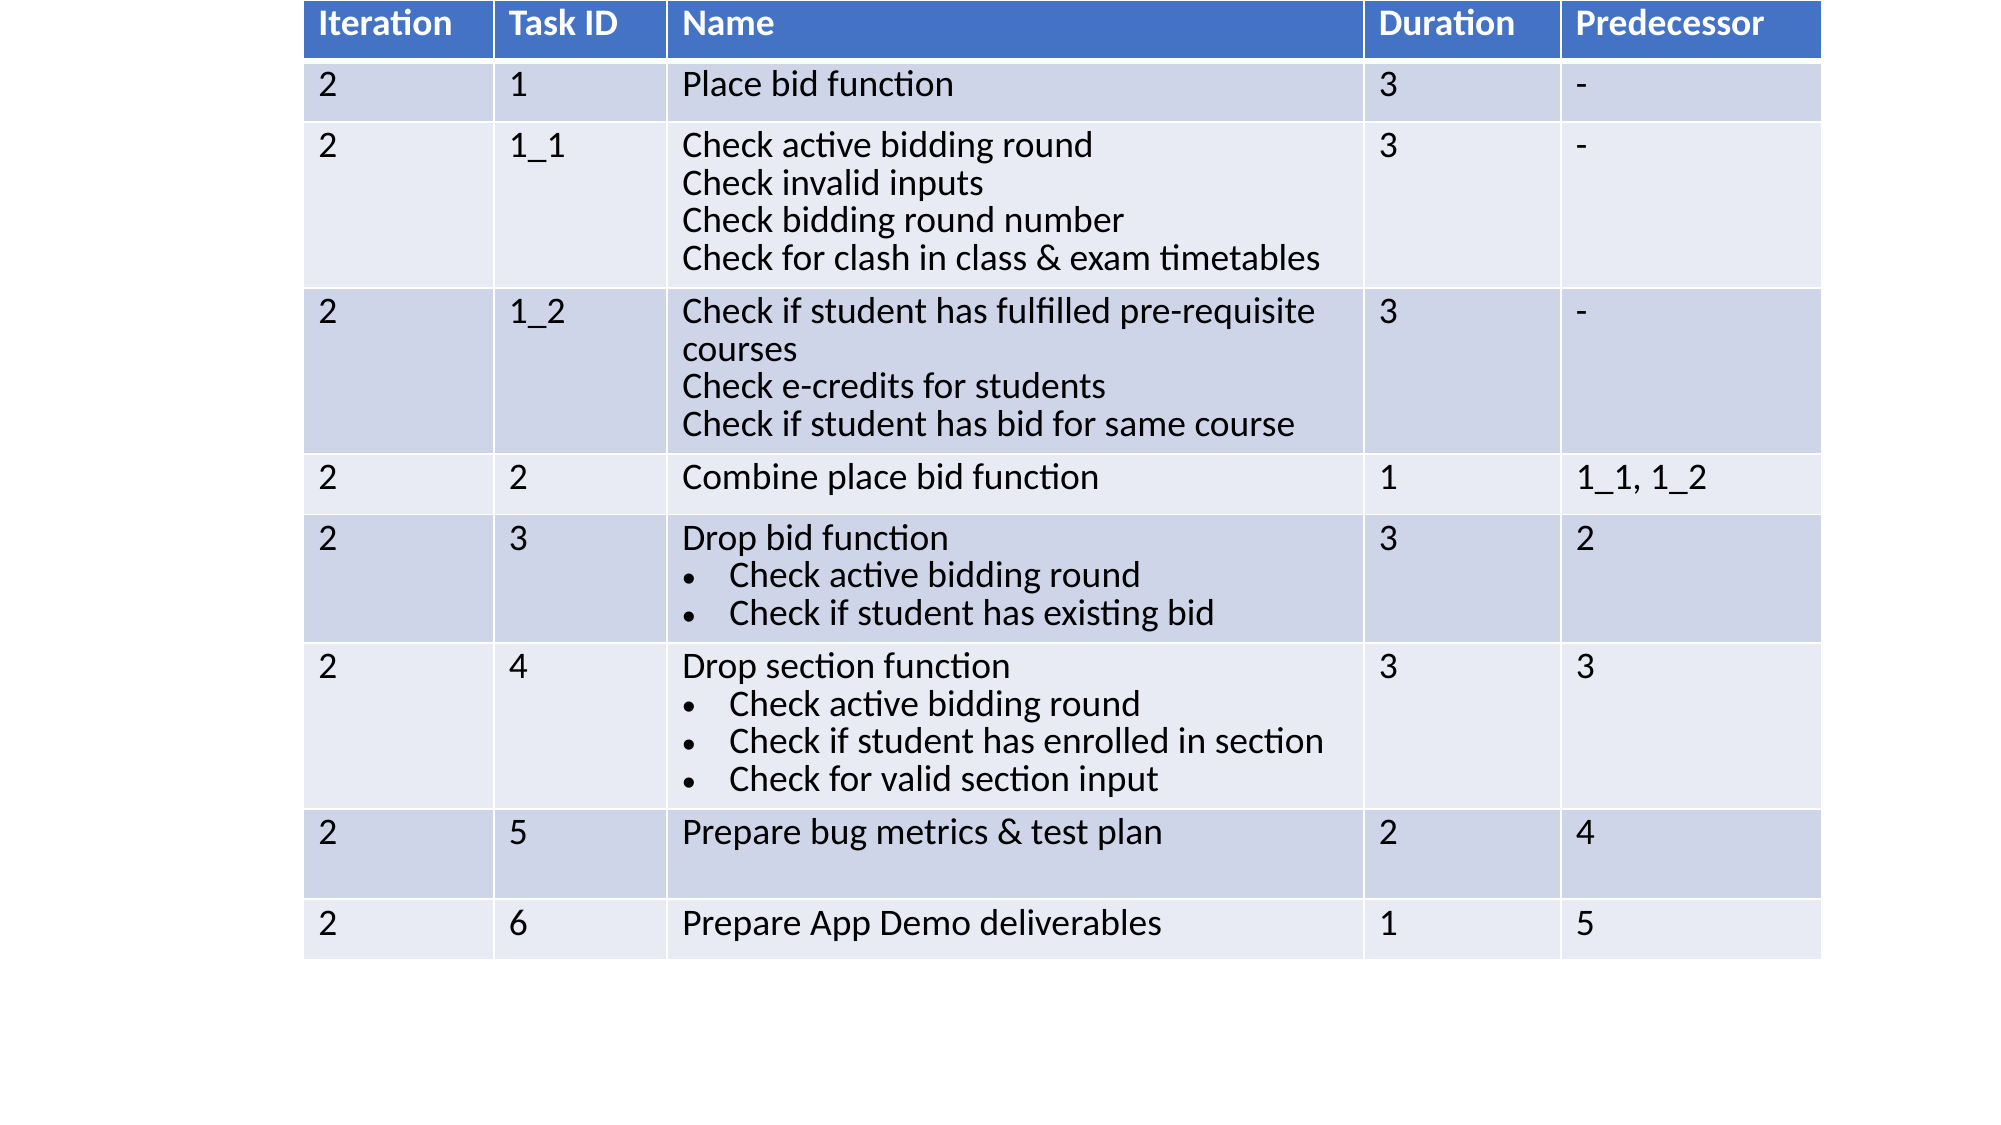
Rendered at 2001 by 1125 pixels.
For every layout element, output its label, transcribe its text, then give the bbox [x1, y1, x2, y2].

table_cell 3 [1365, 289, 1560, 453]
table_cell 5 [495, 810, 666, 898]
table_cell 2 [304, 455, 493, 514]
table_cell 3 [1365, 644, 1560, 808]
table_cell 4 [495, 644, 666, 808]
table_header Duration [1365, 1, 1560, 58]
table_cell 1 [1365, 900, 1560, 959]
table_cell 5 [1562, 900, 1821, 959]
table_cell 1 [495, 64, 666, 121]
table_cell 3 [1365, 123, 1560, 287]
table_cell 4 [1562, 810, 1821, 898]
table_cell 3 [1562, 644, 1821, 808]
table_cell 2 [304, 810, 493, 898]
table_cell 2 [495, 455, 666, 514]
table_cell 2 [304, 900, 493, 959]
table_header Name [668, 1, 1363, 58]
table_cell Place bid function [668, 64, 1363, 121]
table_cell 2 [304, 64, 493, 121]
table_cell 1 [1365, 455, 1560, 514]
table_cell 2 [1562, 515, 1821, 642]
table_cell 2 [1365, 810, 1560, 898]
table_cell 2 [304, 289, 493, 453]
table_header Task ID [495, 1, 666, 58]
table_header Predecessor [1562, 1, 1821, 58]
table_cell 2 [304, 644, 493, 808]
table_header Iteration [304, 1, 493, 58]
table_cell 3 [495, 515, 666, 642]
table_cell 3 [1365, 515, 1560, 642]
table_cell - [1562, 123, 1821, 287]
table_cell 3 [1365, 64, 1560, 121]
table_cell 2 [304, 123, 493, 287]
table_cell Check active bidding round Check invalid inputs Check bidding round number Check for clash in class & exam timetables [668, 123, 1363, 287]
table_cell Prepare bug metrics & test plan [668, 810, 1363, 898]
table_cell Drop bid function Check active bidding round Check if student has existing bid [668, 515, 1363, 642]
table_cell 1_1 [495, 123, 666, 287]
table_cell 1_1, 1_2 [1562, 455, 1821, 514]
table_cell Combine place bid function [668, 455, 1363, 514]
table_cell 6 [495, 900, 666, 959]
table_cell Prepare App Demo deliverables [668, 900, 1363, 959]
table_cell - [1562, 289, 1821, 453]
table_cell - [1562, 64, 1821, 121]
table_cell Drop section function Check active bidding round Check if student has enrolled in section Check for valid section input [668, 644, 1363, 808]
table_cell 2 [304, 515, 493, 642]
table_cell Check if student has fulfilled pre-requisite courses Check e-credits for students Check if student has bid for same course [668, 289, 1363, 453]
table_cell 1_2 [495, 289, 666, 453]
